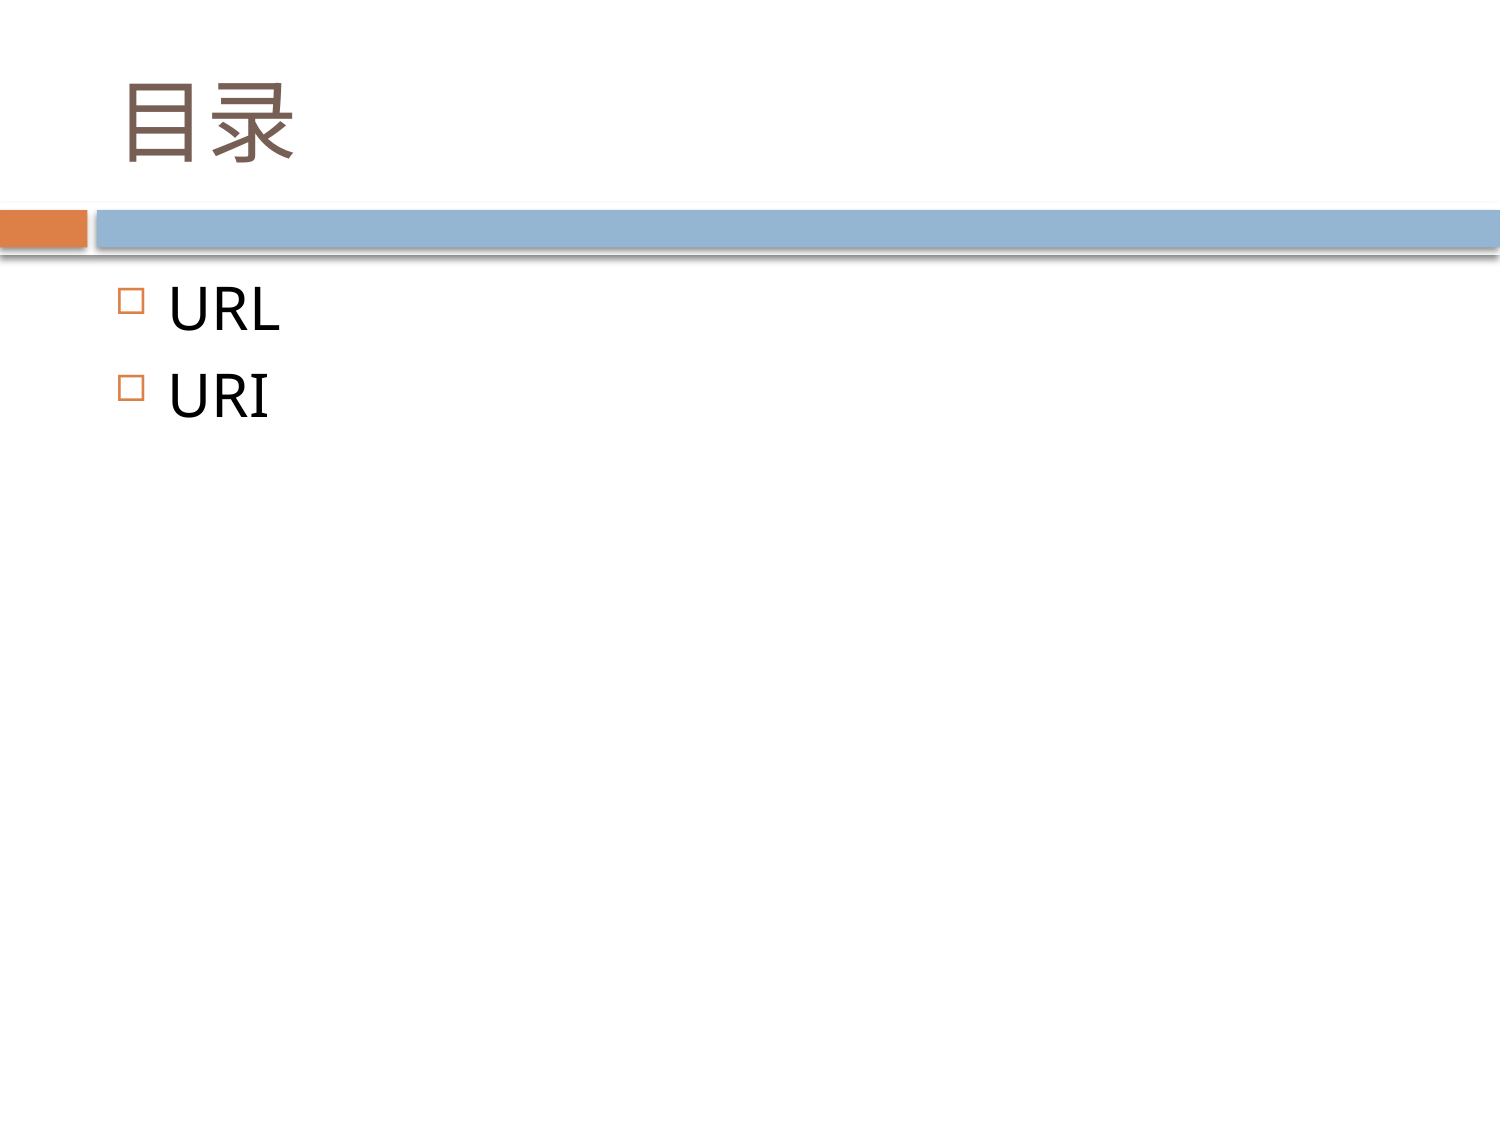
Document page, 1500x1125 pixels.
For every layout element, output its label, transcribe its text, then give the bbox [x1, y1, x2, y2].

list URL URI [100, 262, 1438, 1000]
title 目录 [100, 37, 1438, 200]
